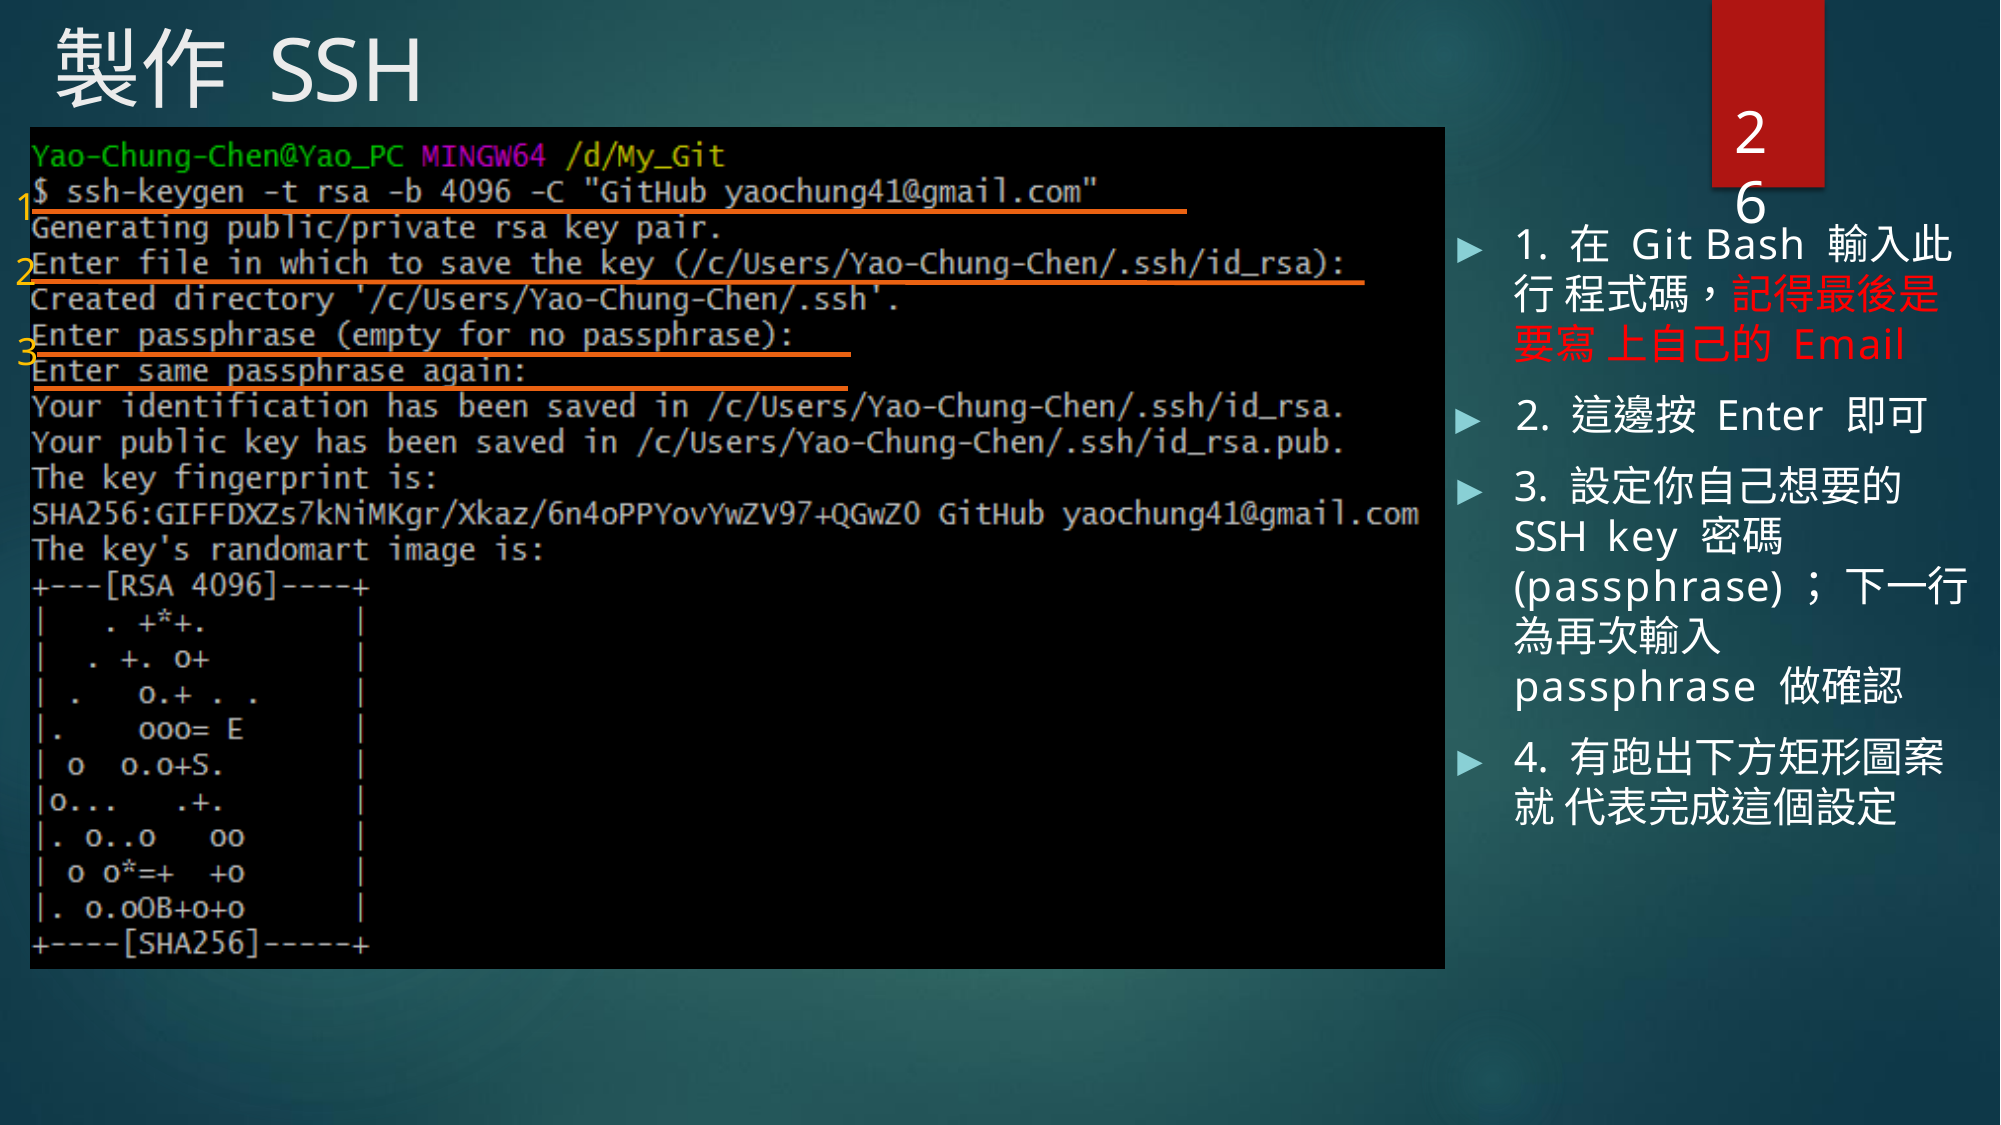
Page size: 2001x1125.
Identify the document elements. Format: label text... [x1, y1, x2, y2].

text_box ▶ 1. 在 Git Bash 輸入此行 程式碼，記得最後是要寫 上自己的 Email ▶ 2. 這邊按 Enter 即可 ▶ 3. 設定你自己想要的 SSH key 密碼(passphrase)； 下一行為再次輸入 passphrase 做確認 ▶ 4. 有跑出下方矩形圖案就 代表完成這個設定 [1455, 215, 1981, 831]
text_box 3 [14, 325, 23, 373]
picture [0, 0, 2000, 1125]
text_box 26 [1732, 93, 1802, 236]
text_box 1 [12, 180, 23, 228]
text_box 2 [12, 245, 23, 293]
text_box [28, 127, 1445, 969]
title 製作 SSH key [51, 12, 574, 126]
